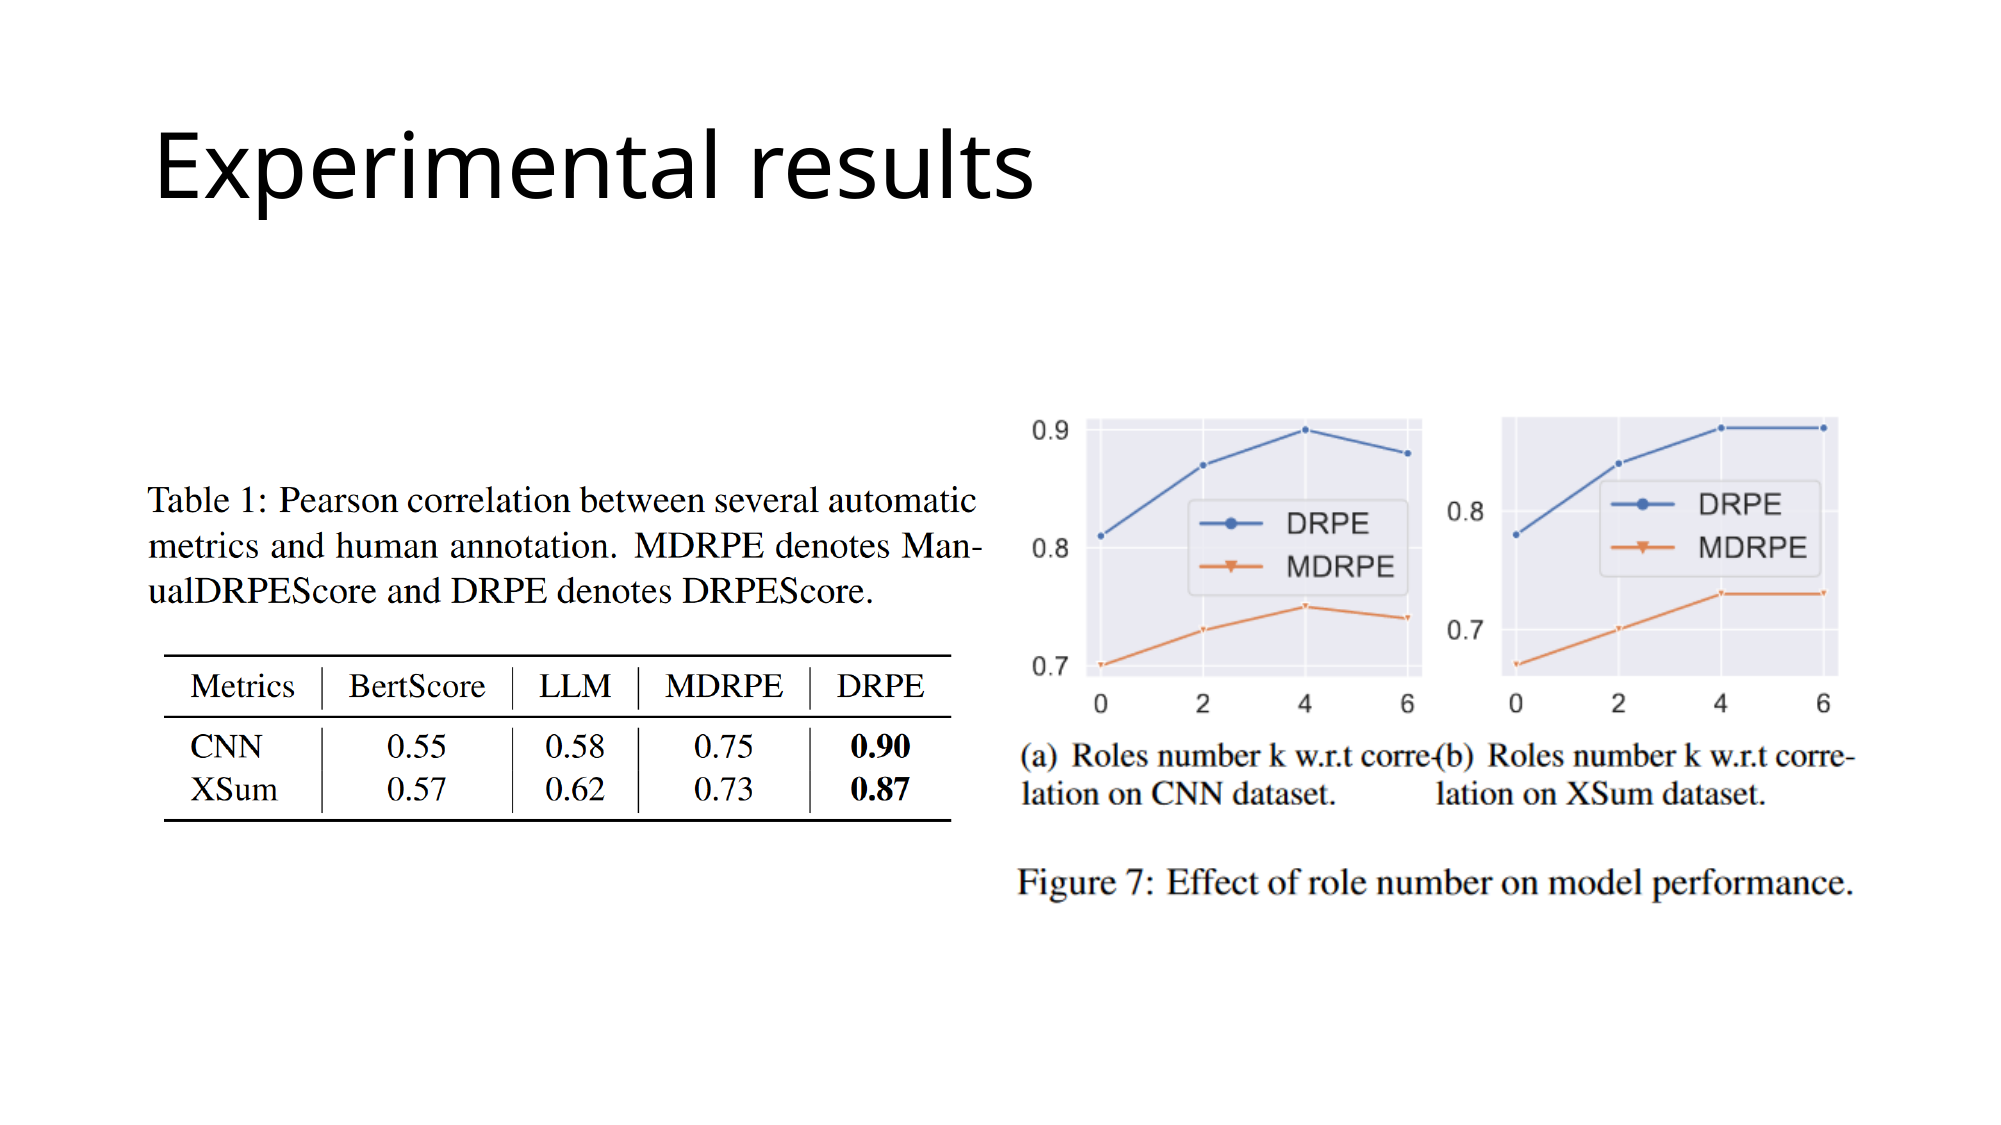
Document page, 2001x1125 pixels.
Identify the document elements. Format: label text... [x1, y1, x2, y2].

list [137, 481, 988, 832]
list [1012, 399, 1863, 914]
title Experimental results [137, 59, 1863, 278]
